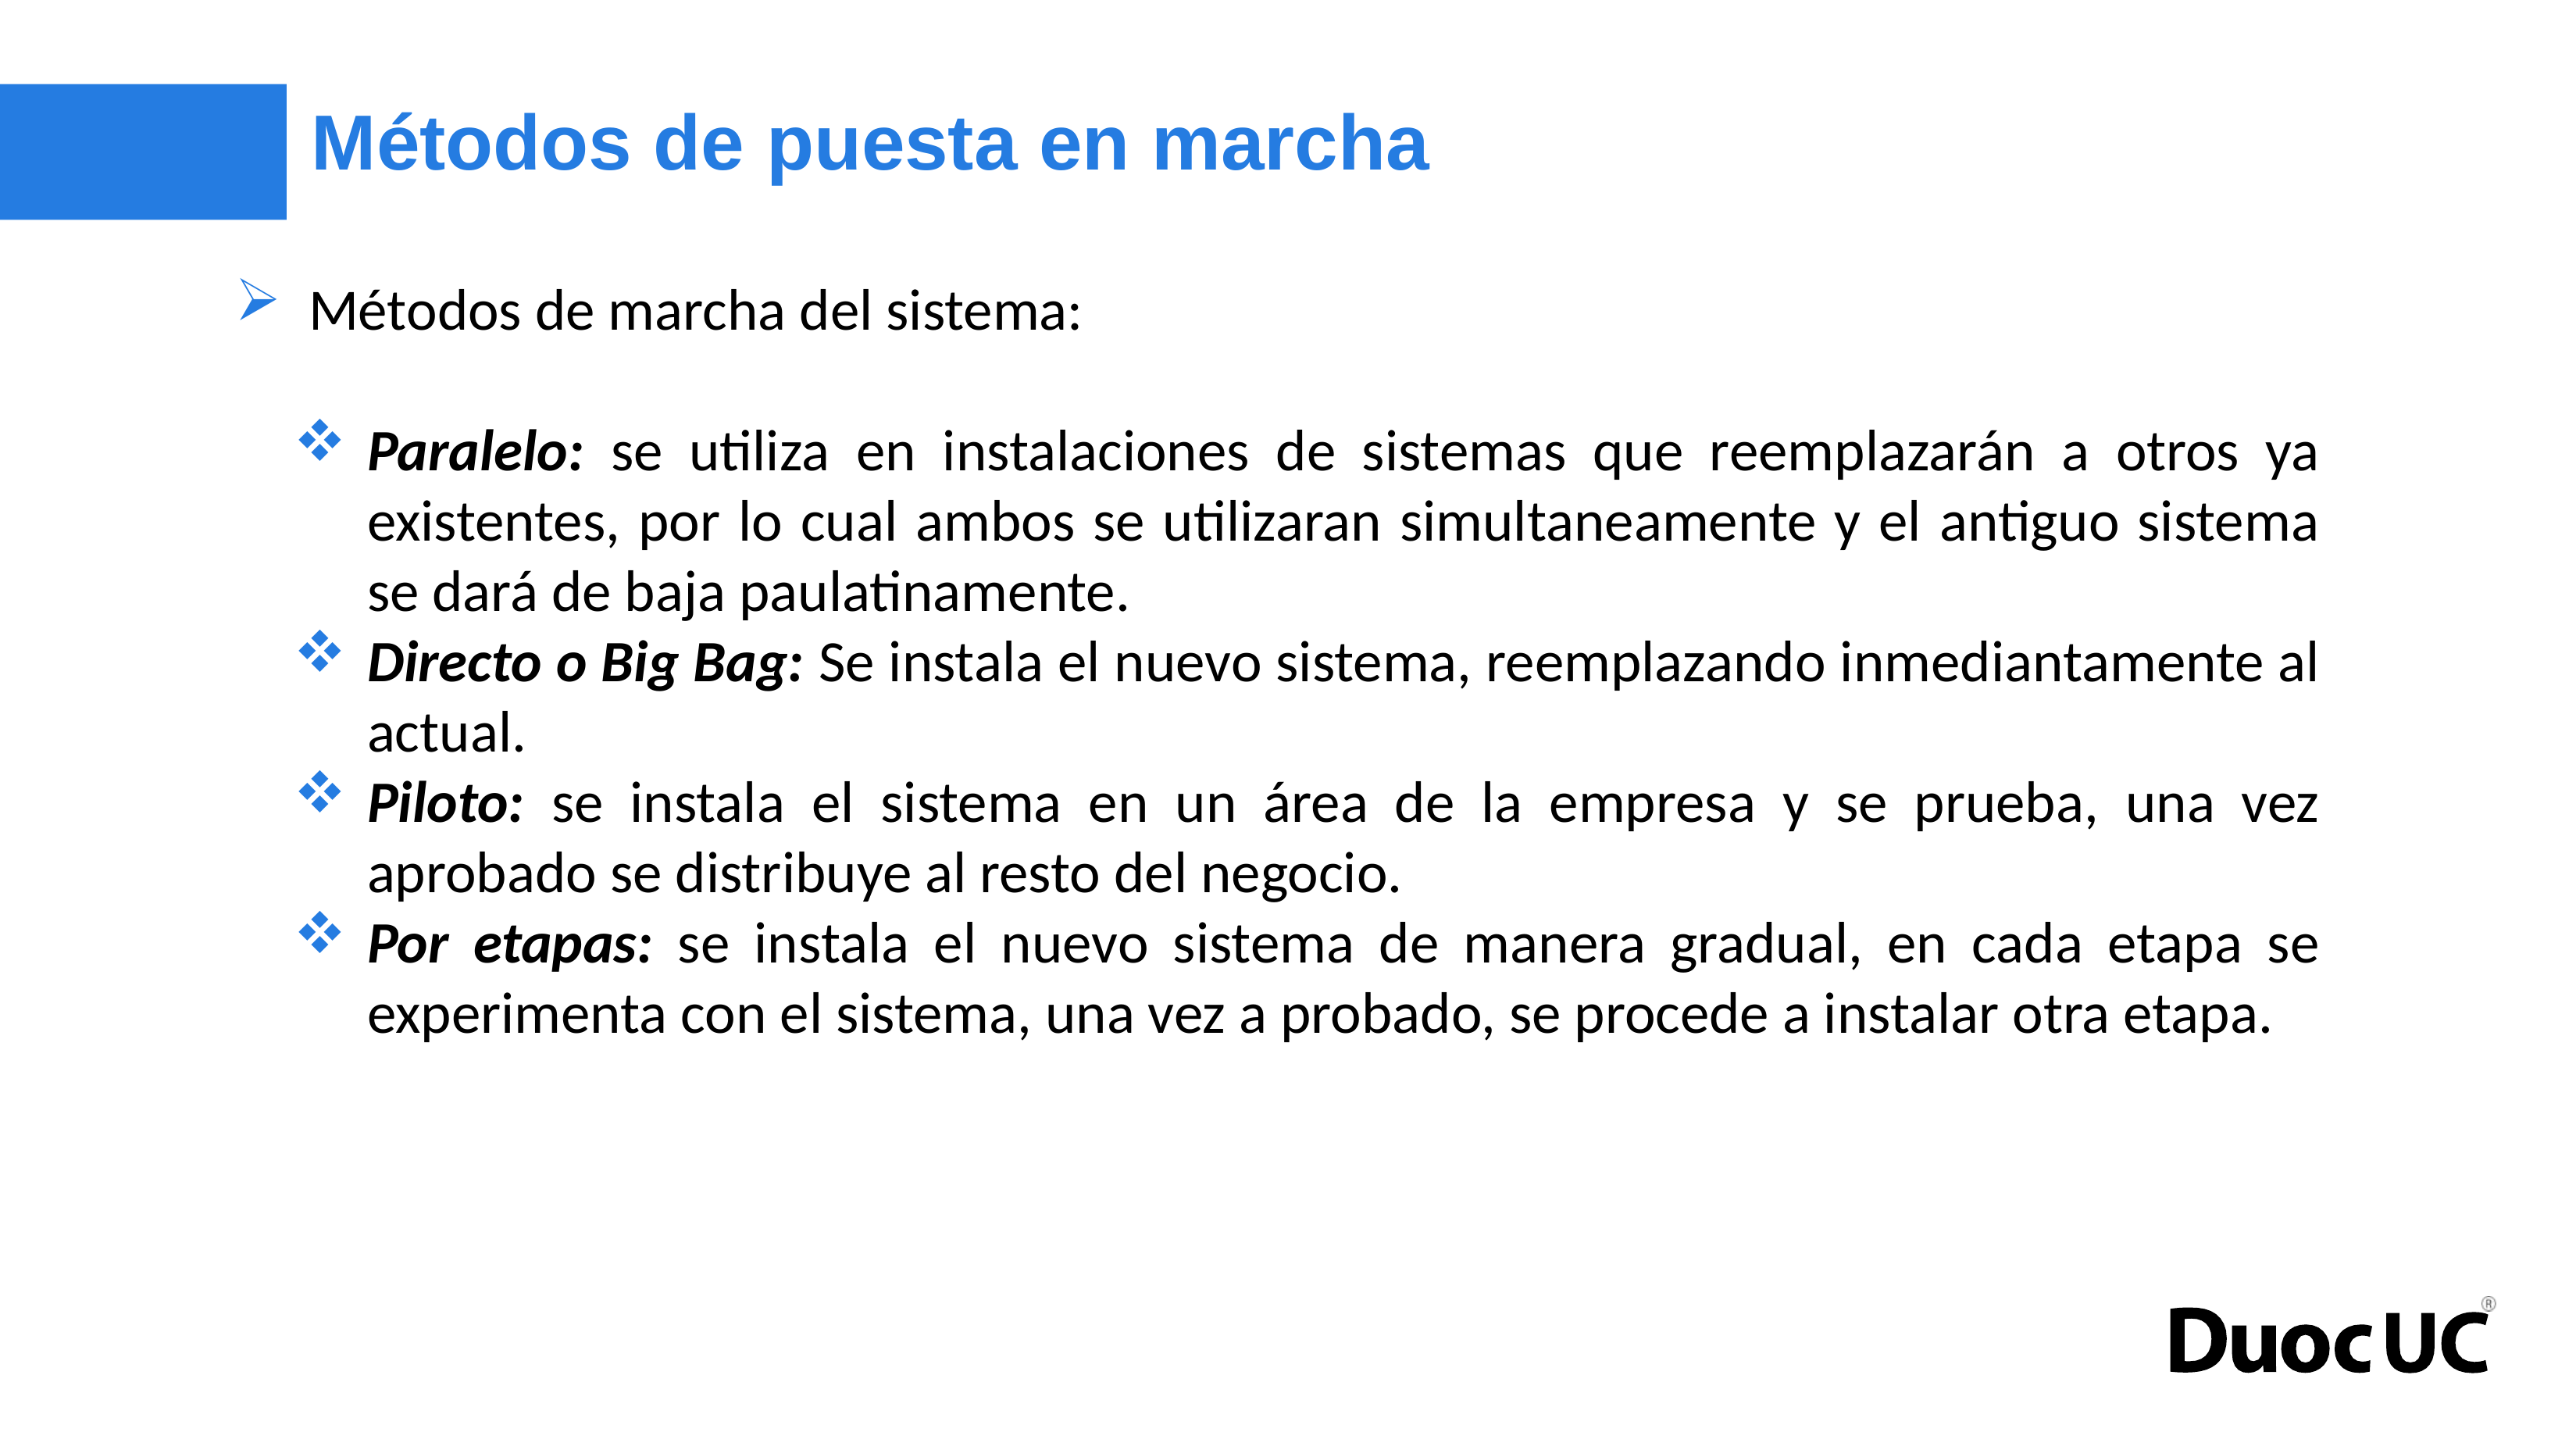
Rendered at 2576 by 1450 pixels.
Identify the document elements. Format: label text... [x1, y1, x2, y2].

text_box Métodos de marcha del sistema: Paralelo: se utiliza en instalaciones de sistemas que reemplazarán a otros ya existentes, por lo cual ambos se utilizaran simultaneamente y el antiguo sistema se dará de baja paulatinamente. Directo o Big Bag: Se instala el nuevo sistema, reemplazando inmediantamente al actual. Piloto: se instala el sistema en un área de la empresa y se prueba, una vez aprobado se distribuye al resto del negocio. Por etapas: se instala el nuevo sistema de manera gradual, en cada etapa se experimenta con el sistema, una vez a probado, se procede a instalar otra etapa. [223, 266, 2333, 1051]
picture [2481, 1296, 2496, 1312]
title Métodos de puesta en marcha [311, 91, 2489, 187]
